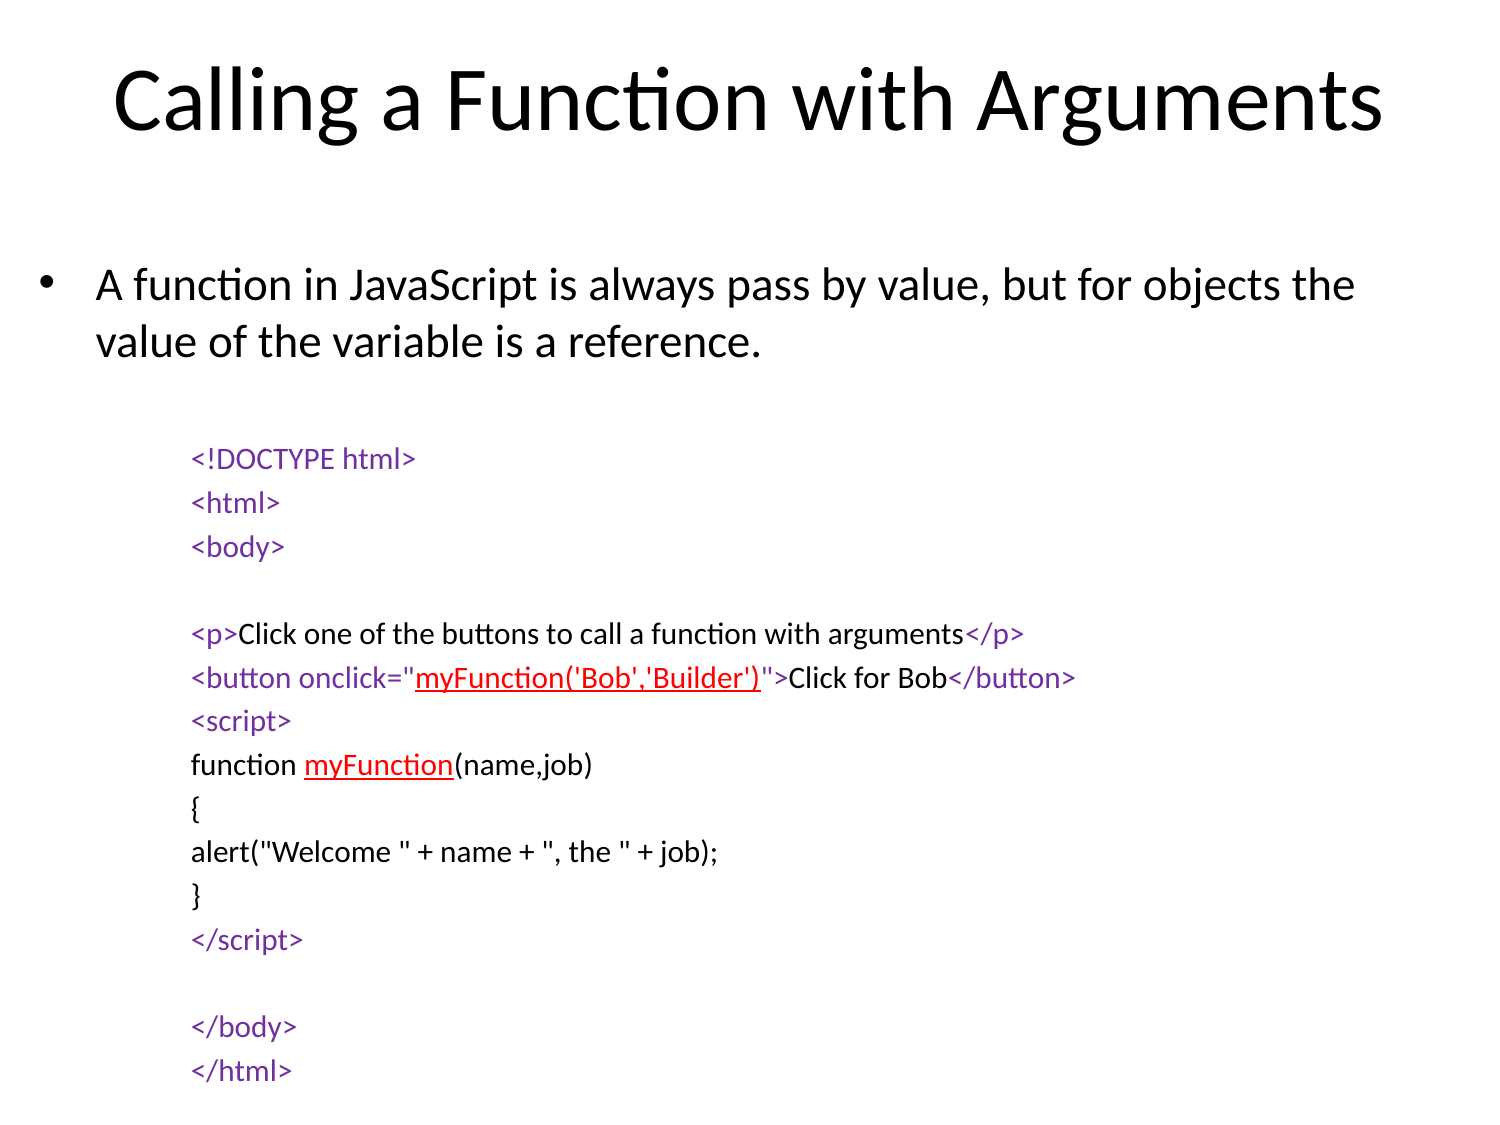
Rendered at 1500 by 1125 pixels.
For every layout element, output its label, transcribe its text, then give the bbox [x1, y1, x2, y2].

title Calling a Function with Arguments [75, 0, 1425, 188]
list A function in JavaScript is always pass by value, but for objects the value of the variable is a reference. <!DOCTYPE html> <html> <body> <p>Click one of the buttons to call a function with arguments</p> <button onclick="myFunction('Bob','Builder')">Click for Bob</button> <script> function myFunction(name,job) { alert("Welcome " + name + ", the " + job); } </script> </body> </html> [23, 246, 1454, 1102]
